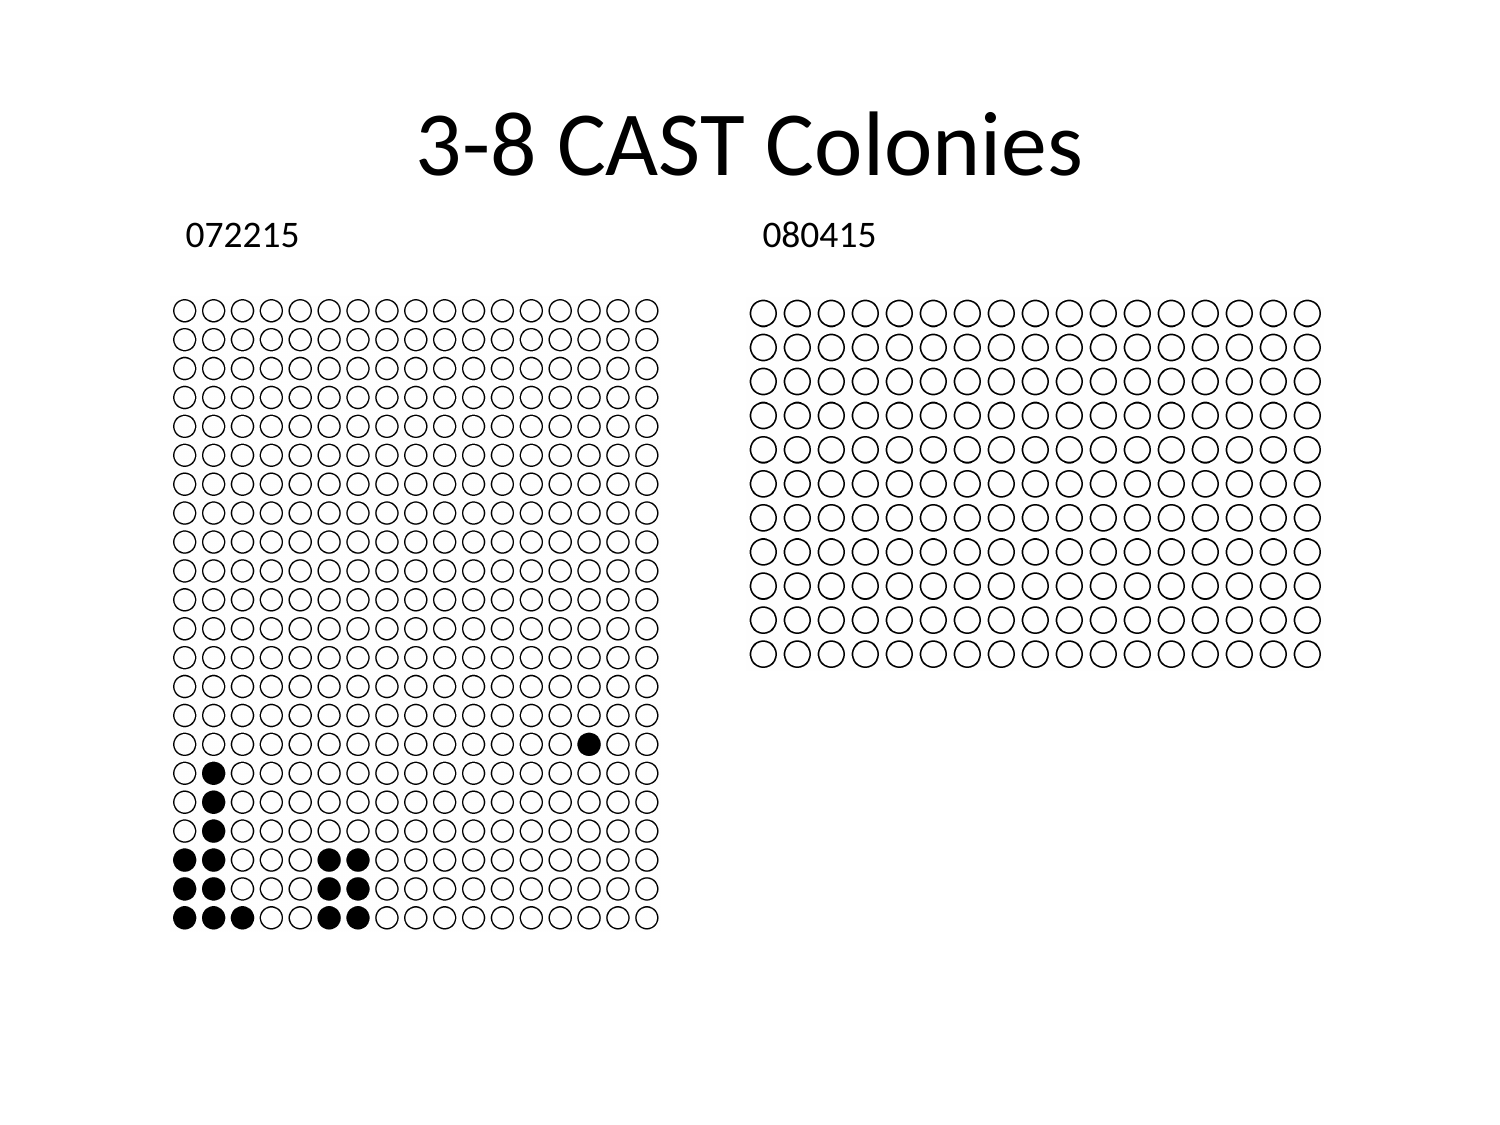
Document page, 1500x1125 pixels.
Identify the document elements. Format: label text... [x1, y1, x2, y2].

title 3-8 CAST Colonies [75, 45, 1425, 233]
text_box 080415 [747, 202, 892, 262]
picture [169, 296, 661, 933]
picture [746, 296, 1324, 671]
text_box 072215 [170, 202, 315, 262]
